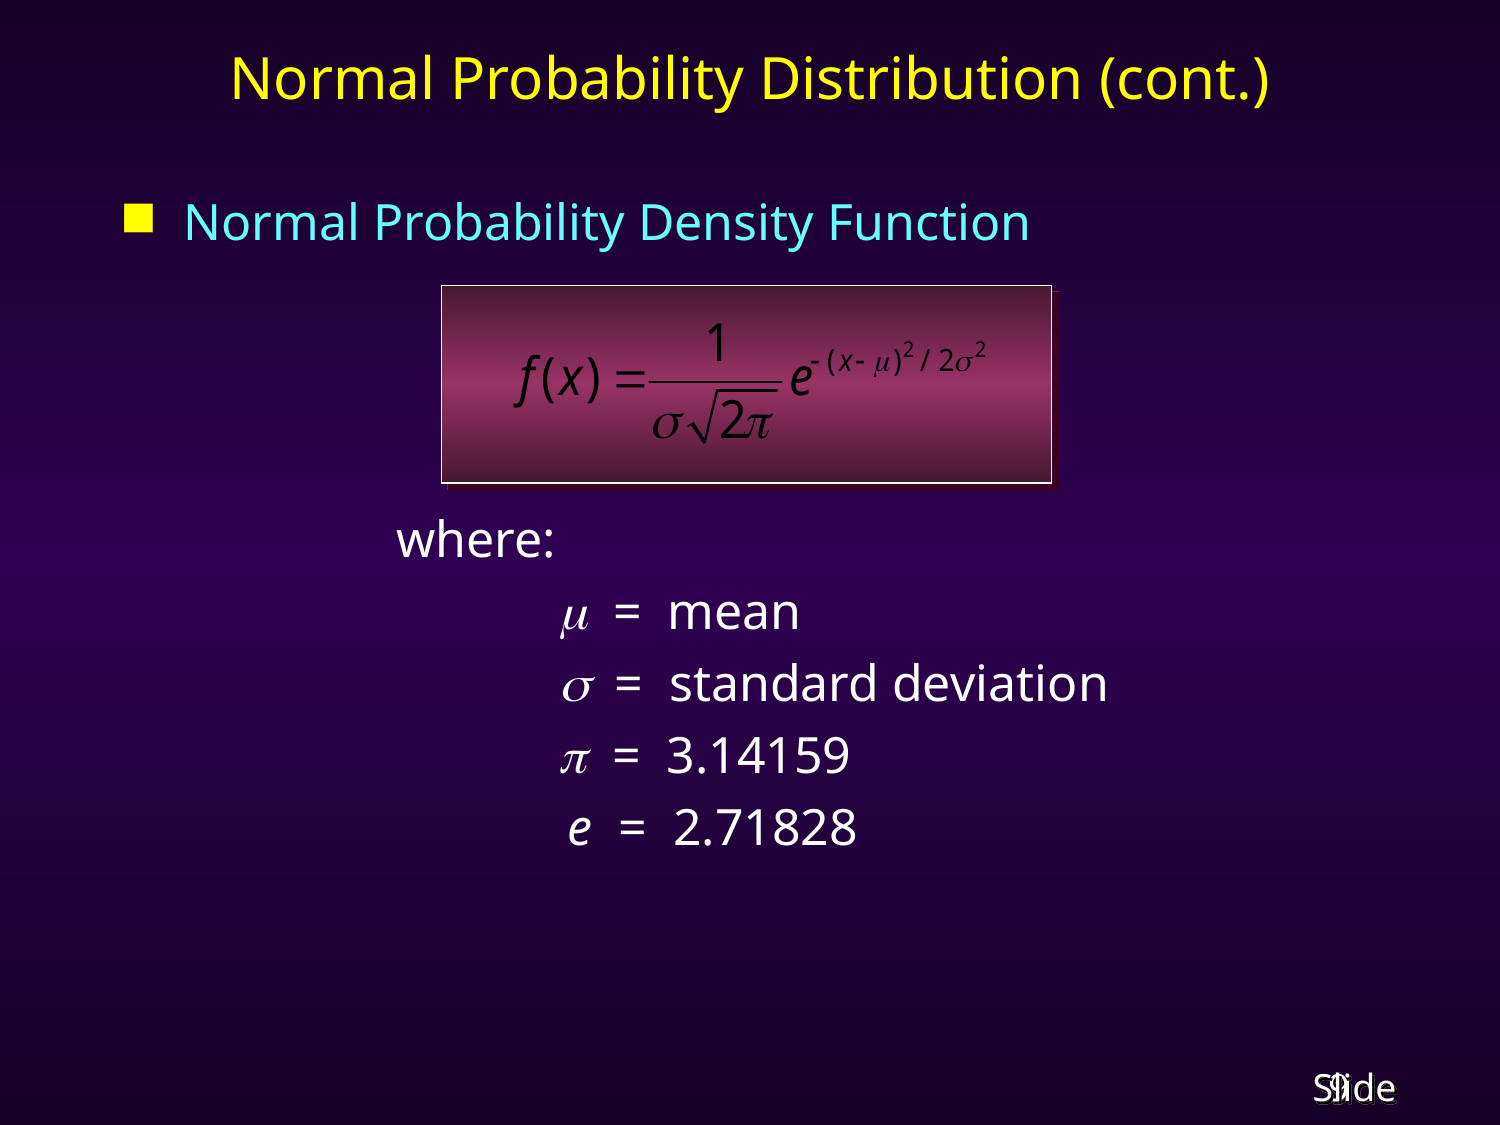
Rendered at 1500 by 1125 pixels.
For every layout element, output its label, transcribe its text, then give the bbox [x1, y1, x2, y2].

list Normal Probability Density Function [111, 182, 1388, 964]
text_box where: [381, 496, 1019, 579]
text_box [441, 285, 1052, 484]
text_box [543, 568, 1191, 866]
title Normal Probability Distribution (cont.) [111, 18, 1388, 134]
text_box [503, 313, 1001, 458]
